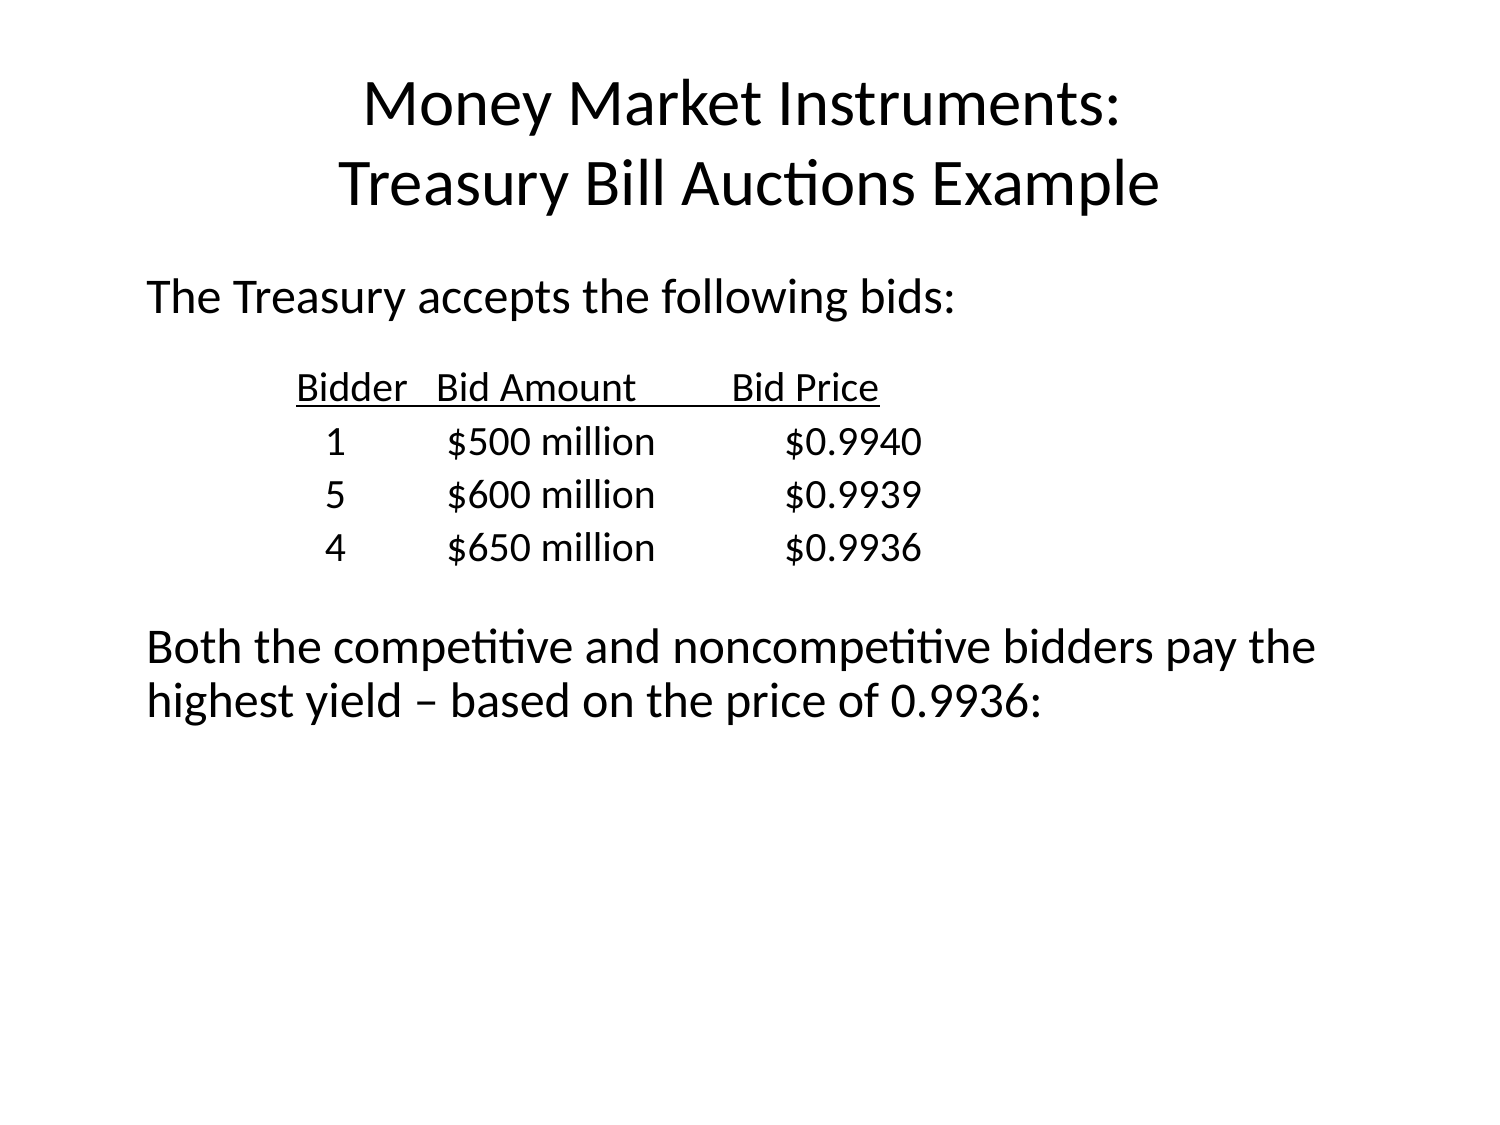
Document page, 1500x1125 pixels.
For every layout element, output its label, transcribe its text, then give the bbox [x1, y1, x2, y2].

title Money Market Instruments: Treasury Bill Auctions Example [75, 45, 1425, 233]
list The Treasury accepts the following bids: Bidder Bid Amount Bid Price 1 $500 million $0.9940 5 $600 million $0.9939 4 $650 million $0.9936 Both the competitive and noncompetitive bidders pay the highest yield – based on the price of 0.9936: [75, 262, 1425, 1005]
